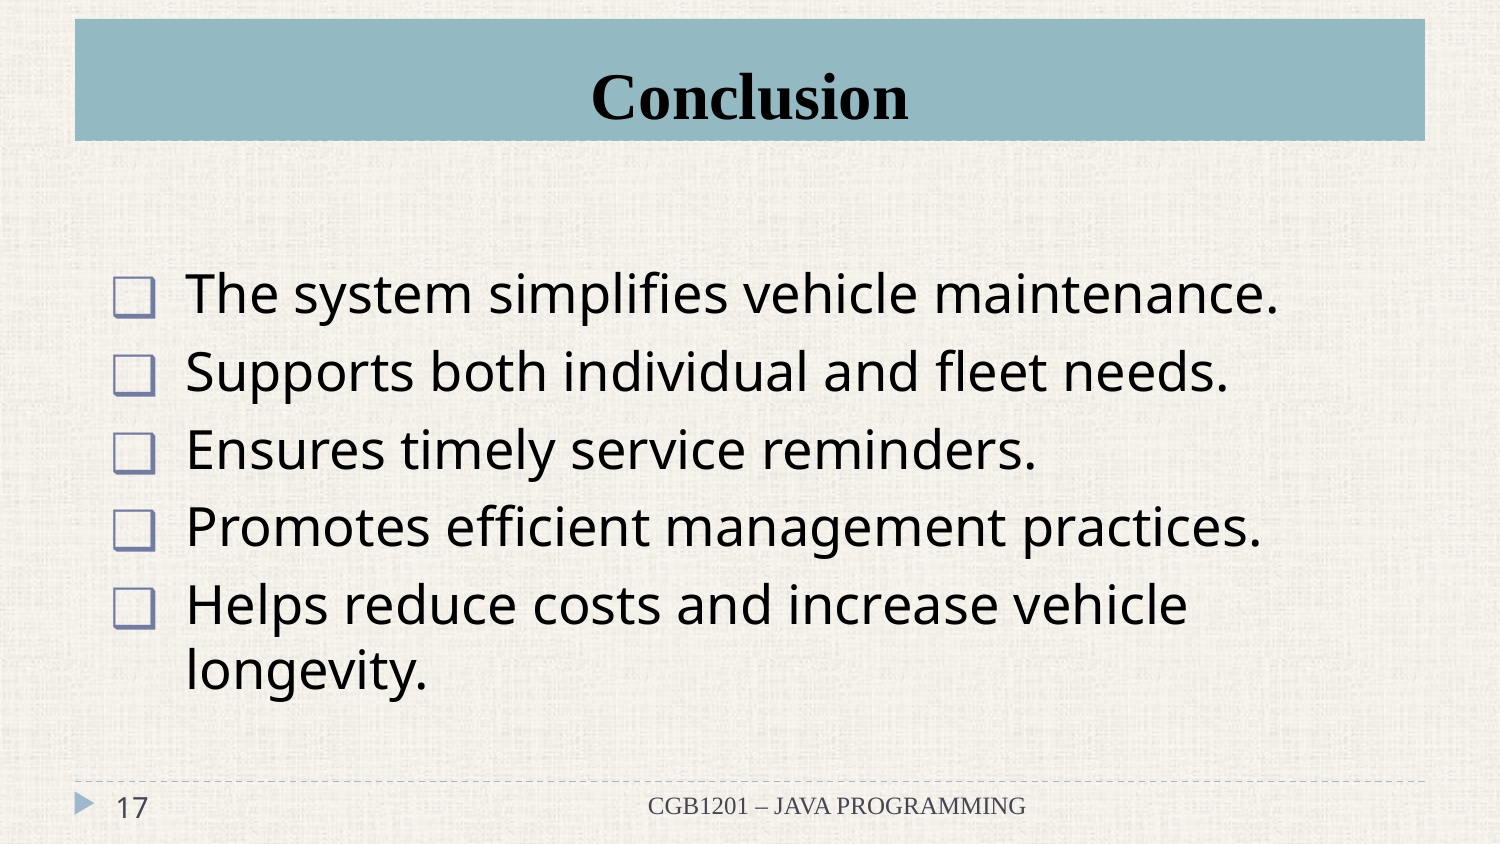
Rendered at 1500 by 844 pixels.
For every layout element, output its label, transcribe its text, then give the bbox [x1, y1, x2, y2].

slide_number ‹#› [100, 783, 426, 827]
title Conclusion [75, 18, 1425, 141]
footer CGB1201 – JAVA PROGRAMMING [512, 782, 1175, 844]
list The system simplifies vehicle maintenance. Supports both individual and fleet needs. Ensures timely service reminders. Promotes efficient management practices. Helps reduce costs and increase vehicle longevity. [75, 174, 1425, 783]
